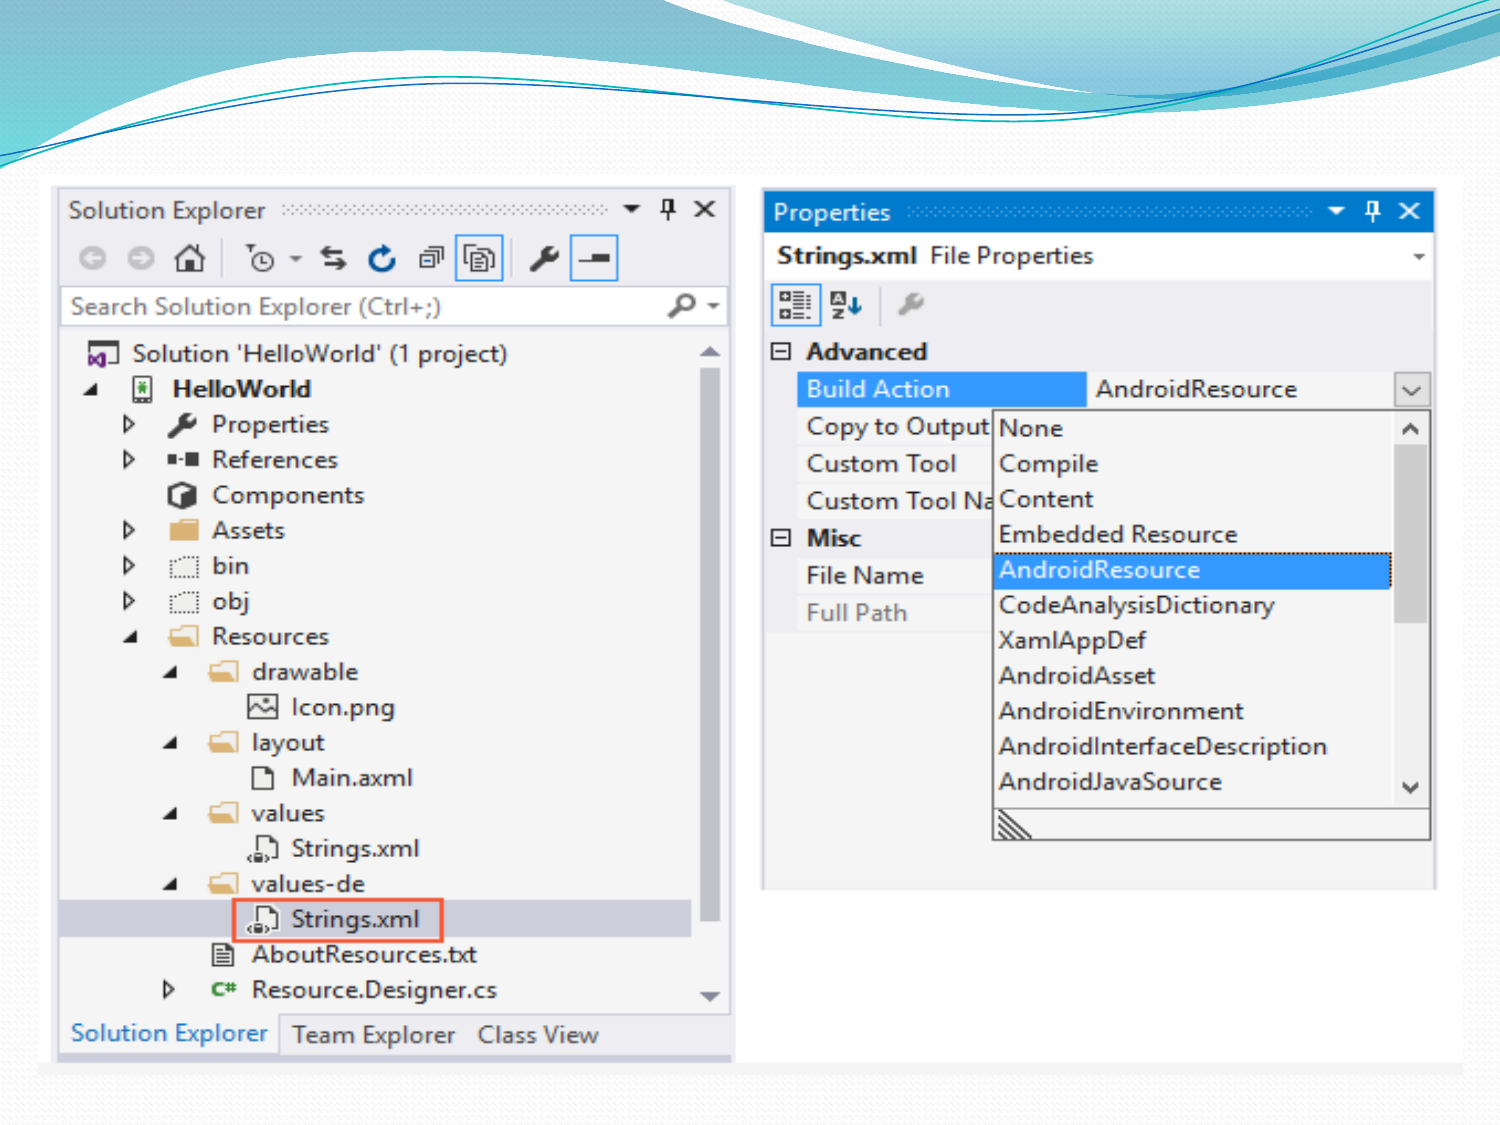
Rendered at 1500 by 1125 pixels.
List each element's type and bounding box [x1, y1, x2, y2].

picture [37, 174, 1463, 1076]
